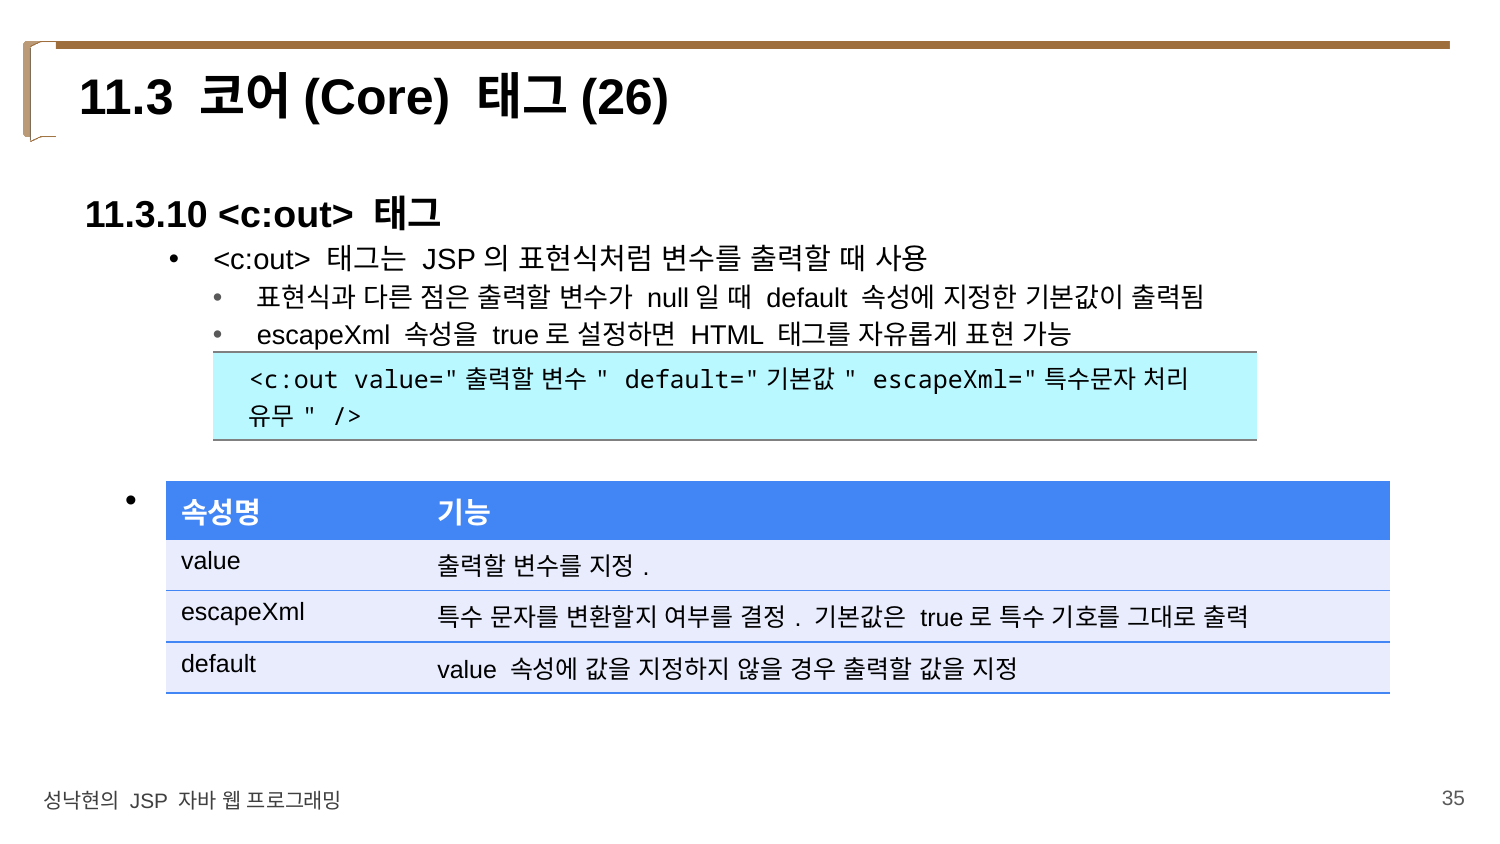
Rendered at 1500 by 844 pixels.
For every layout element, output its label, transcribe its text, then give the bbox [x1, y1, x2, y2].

table_cell value [166, 540, 422, 590]
table_header <c:out value="출력할 변수" default="기본값" escapeXml="특수문자 처리 유무" /> [213, 353, 1257, 439]
picture [8, 24, 1462, 155]
table_header 속성명 [166, 482, 422, 538]
table_cell 특수 문자를 변환할지 여부를 결정. 기본값은 true로 특수 기호를 그대로 출력 [422, 591, 1390, 641]
table_cell value 속성에 값을 지정하지 않을 경우 출력할 값을 지정 [422, 643, 1390, 692]
table_header 기능 [422, 482, 1390, 538]
slide_number 35 [1389, 764, 1480, 830]
list 11.3.10 <c:out> 태그 <c:out> 태그는 JSP의 표현식처럼 변수를 출력할 때 사용 표현식과 다른 점은 출력할 변수가 null일 때 default 속성에 지정한 기본값이 출력됨 escapeXml 속성을 true로 설정하면 HTML 태그를 자유롭게 표현 가능 [표 11-8] <c:out> 태그의 속성 [51, 168, 1449, 795]
table_cell default [166, 643, 422, 692]
table_cell 출력할 변수를 지정. [422, 540, 1390, 590]
table_cell escapeXml [166, 591, 422, 641]
